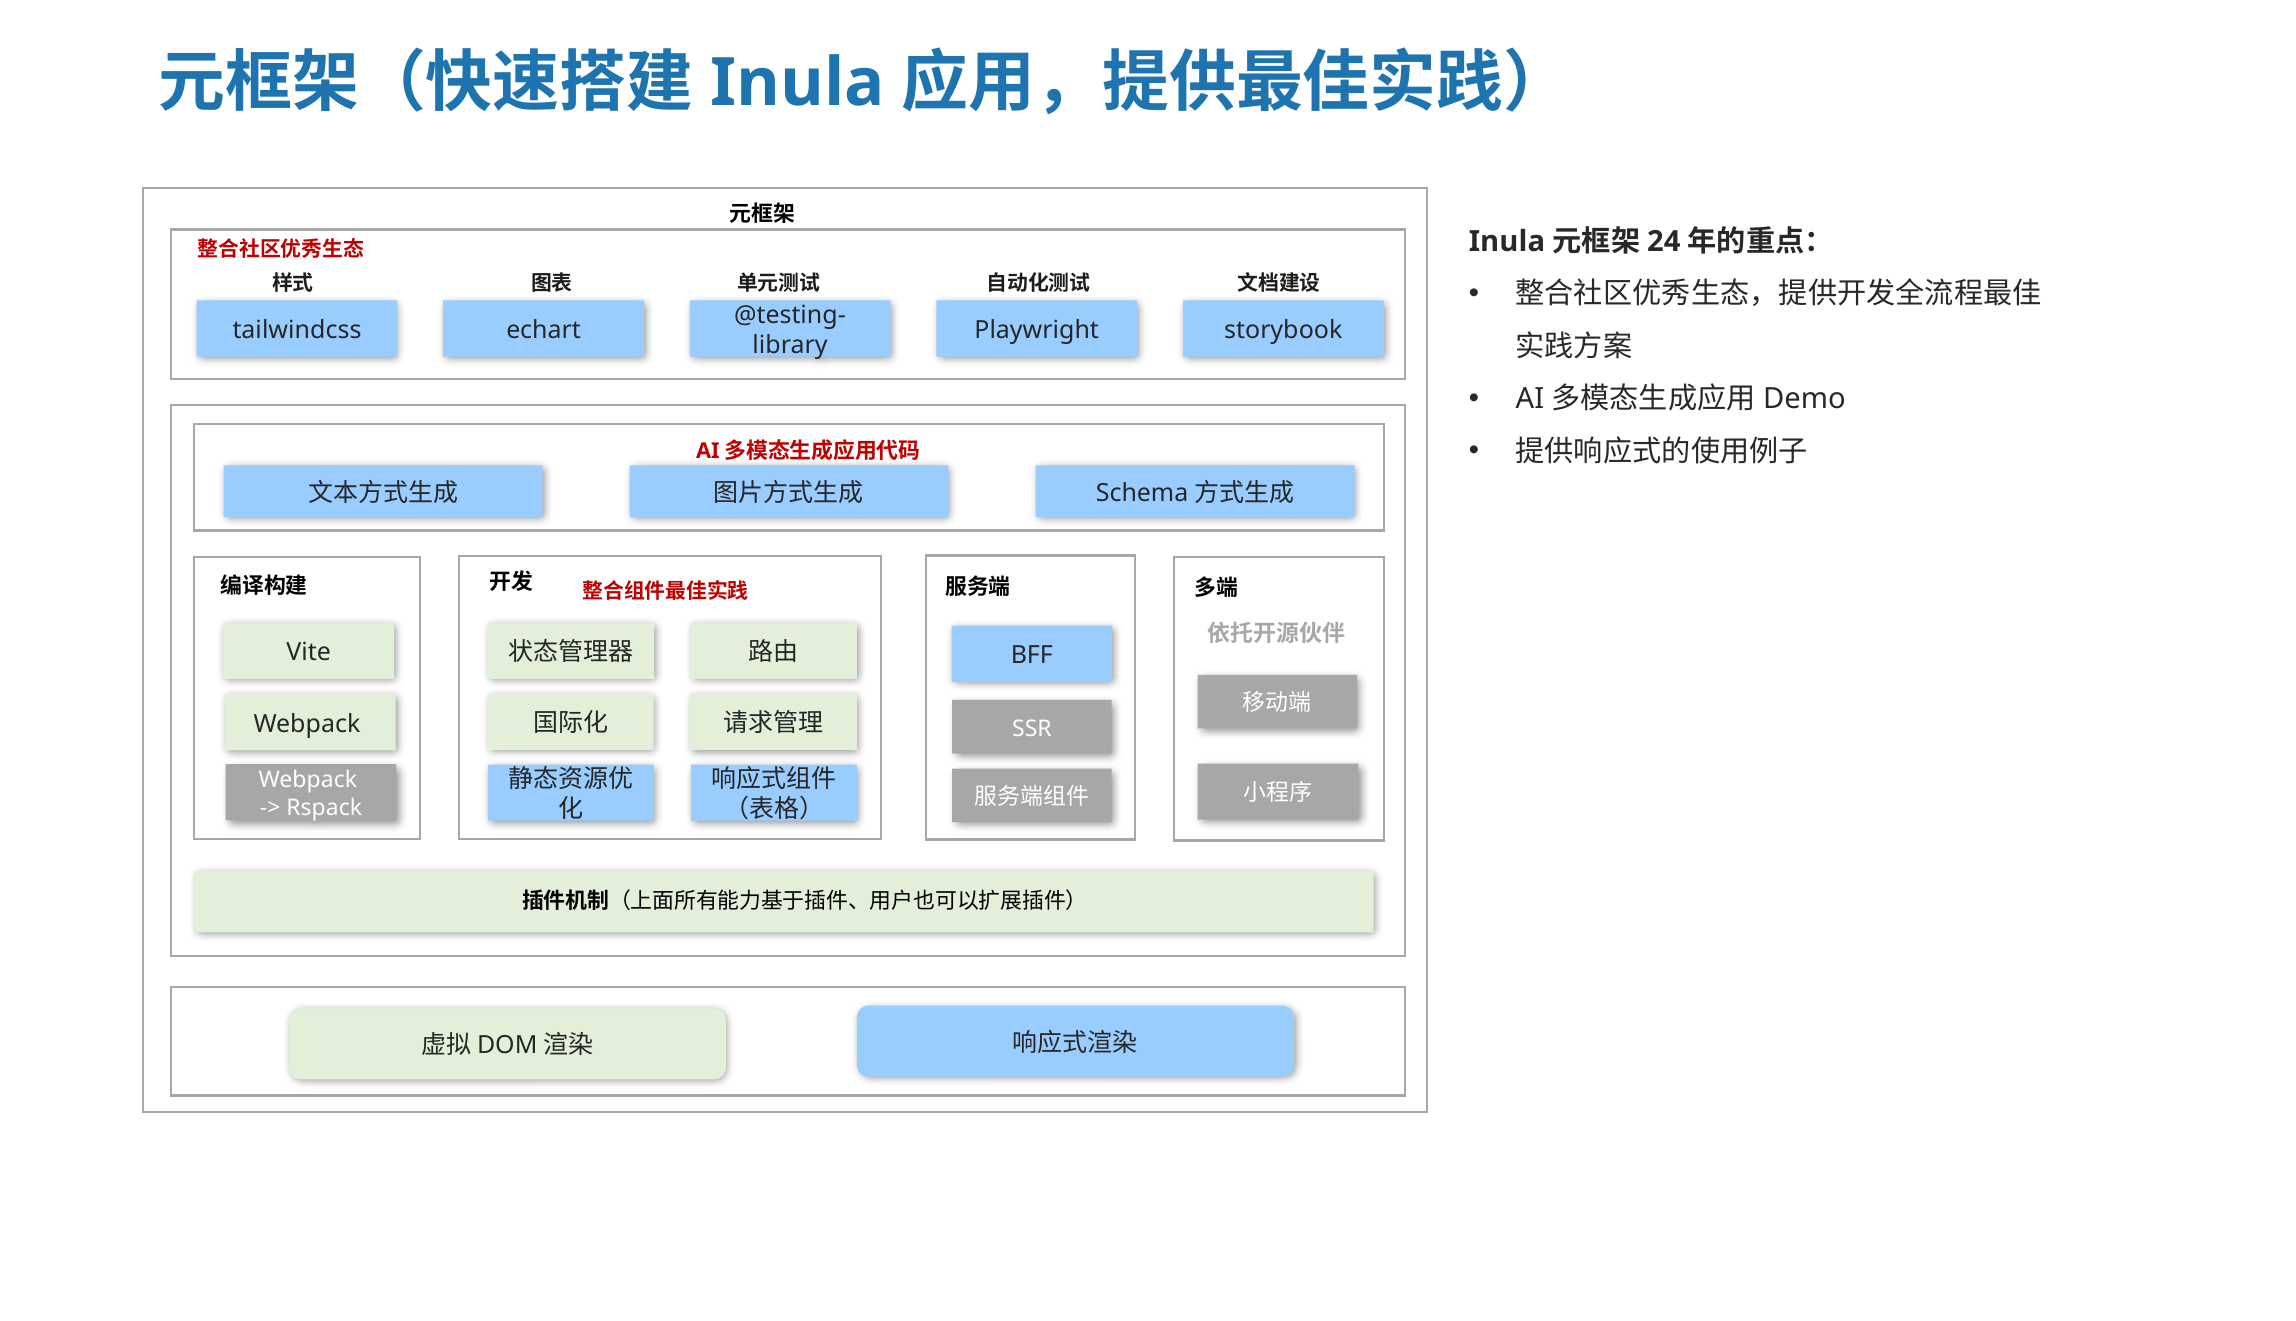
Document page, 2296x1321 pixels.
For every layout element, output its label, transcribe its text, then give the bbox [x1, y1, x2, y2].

text_box Vite [223, 622, 395, 679]
text_box 状态管理器 [487, 622, 655, 679]
text_box [194, 423, 1384, 531]
text_box Inula元框架24年的重点： 整合社区优秀生态，提供开发全流程最佳实践方案 AI多模态生成应用Demo 提供响应式的使用例子 [1453, 197, 2061, 475]
text_box [170, 986, 1406, 1096]
text_box tailwindcss [196, 300, 398, 357]
text_box echart [443, 300, 644, 357]
text_box 图表 [453, 261, 651, 302]
text_box 依托开源伙伴 [1179, 611, 1375, 654]
text_box 开发 [474, 560, 633, 602]
text_box [143, 187, 1427, 1112]
text_box Schema方式生成 [1035, 465, 1355, 518]
text_box 路由 [690, 622, 857, 679]
text_box 小程序 [1197, 763, 1359, 820]
text_box 静态资源优化 [487, 764, 654, 821]
text_box [194, 556, 420, 840]
text_box [194, 870, 1374, 933]
text_box @testing-library [689, 300, 891, 357]
text_box 文本方式生成 [223, 465, 543, 518]
text_box 请求管理 [689, 693, 857, 750]
text_box [170, 229, 1406, 379]
text_box 自动化测试 [940, 261, 1138, 302]
text_box 整合社区优秀生态 [165, 227, 396, 268]
text_box [458, 556, 882, 839]
text_box 样式 [194, 261, 392, 302]
text_box BFF [951, 625, 1113, 682]
list 元框架（快速搭建Inula应用，提供最佳实践） [143, 14, 1975, 118]
text_box Webpack [224, 694, 396, 751]
text_box 移动端 [1197, 674, 1358, 729]
text_box [170, 404, 1406, 957]
text_box AI多模态生成应用代码 [681, 429, 936, 461]
text_box 服务端组件 [952, 768, 1112, 823]
text_box 整合组件最佳实践 [567, 570, 765, 611]
text_box 虚拟DOM渲染 [288, 1008, 726, 1080]
text_box SSR [952, 699, 1112, 754]
text_box [1174, 556, 1384, 841]
text_box 插件机制（上面所有能力基于插件、用户也可以扩展插件） [507, 879, 1110, 921]
text_box [925, 555, 1135, 840]
text_box Webpack -> Rspack [225, 764, 397, 821]
text_box 编译构建 [206, 564, 364, 606]
text_box 文档建设 [1180, 261, 1378, 302]
text_box Playwright [936, 300, 1138, 357]
text_box 响应式渲染 [856, 1005, 1294, 1077]
text_box 图片方式生成 [629, 465, 949, 518]
text_box storybook [1183, 300, 1384, 357]
text_box 单元测试 [680, 261, 877, 302]
text_box 元框架 [653, 192, 872, 229]
text_box 响应式组件（表格） [691, 764, 857, 821]
text_box 国际化 [487, 693, 654, 750]
